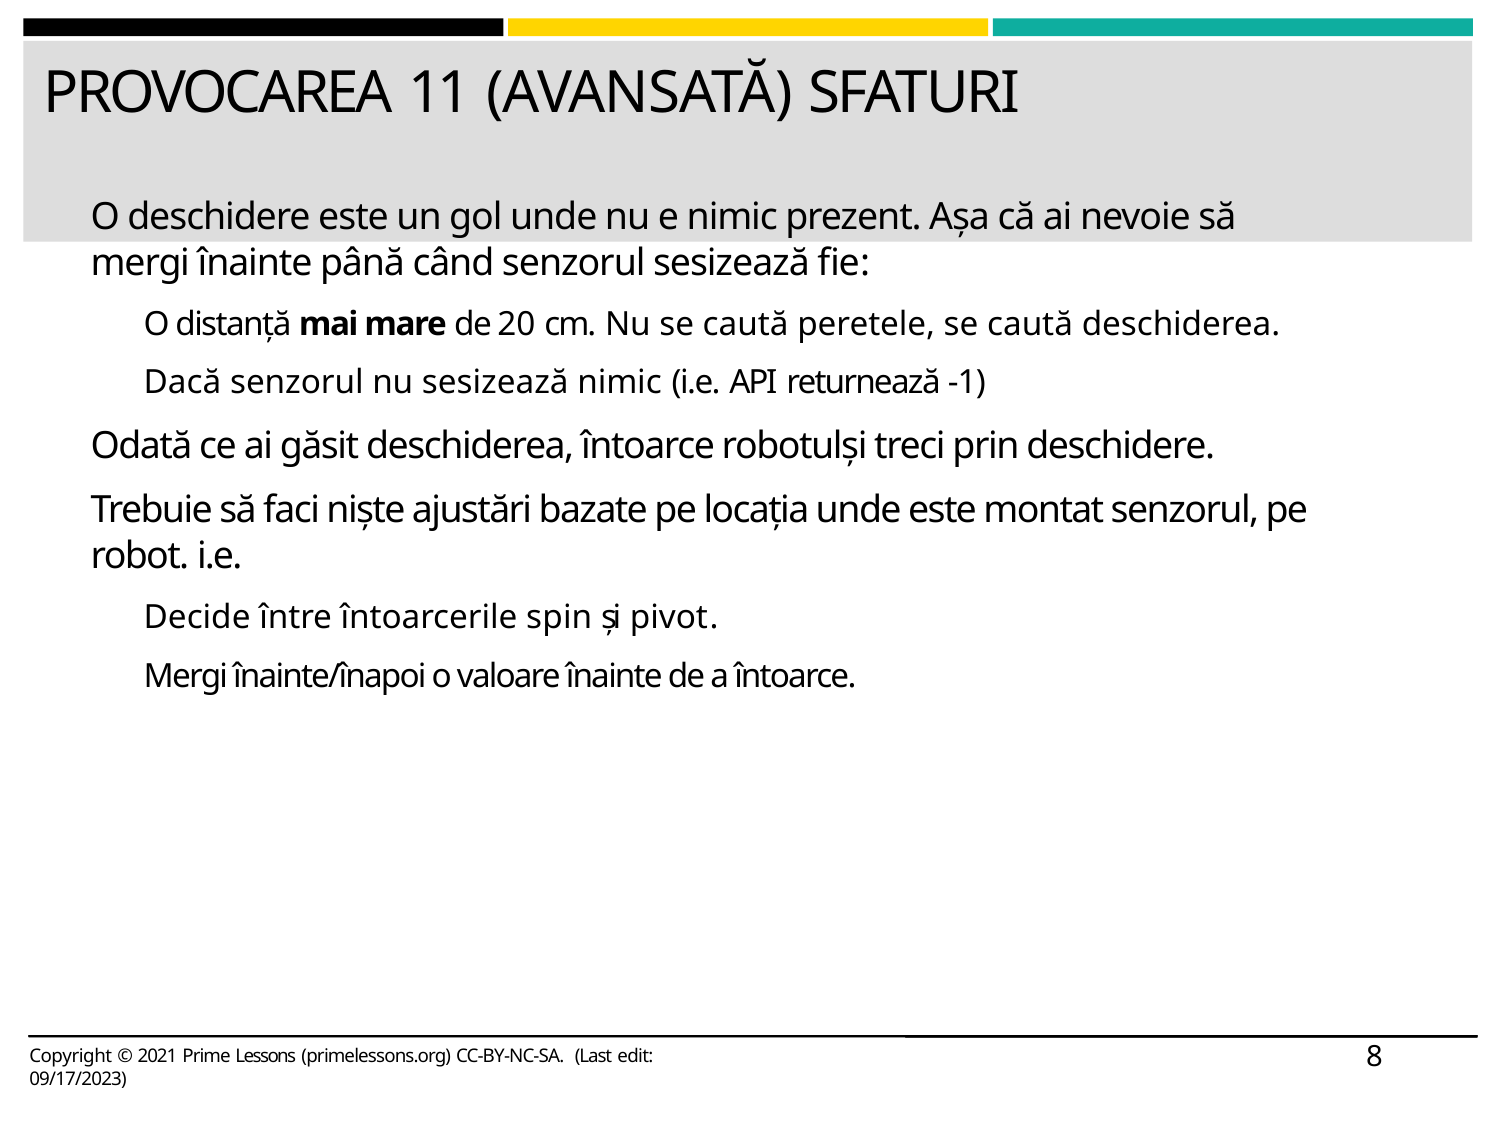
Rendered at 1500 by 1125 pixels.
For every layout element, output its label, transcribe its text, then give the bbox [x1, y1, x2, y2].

footer Copyright © 2021 Prime Lessons (primelessons.org) CC-BY-NC-SA. (Last edit: 09/17/2023) [27, 1043, 739, 1125]
slide_number 8 [1359, 1042, 1387, 1125]
title PROVOCAREA 11 (AVANSATĂ) SFATURI [23, 40, 1473, 242]
text_box O deschidere este un gol unde nu e nimic prezent. Așa că ai nevoie să mergi înainte până când senzorul sesizează fie: O distanță mai mare de 20 cm. Nu se caută peretele, se caută deschiderea. Dacă senzorul nu sesizează nimic (i.e. API returnează -1) Odată ce ai găsit deschiderea, întoarce robotulși treci prin deschidere. Trebuie să faci niște ajustări bazate pe locația unde este montat senzorul, pe robot. i.e. Decide între întoarcerile spin și pivot. Mergi înainte/înapoi o valoare înainte de a întoarce. [88, 190, 1374, 694]
